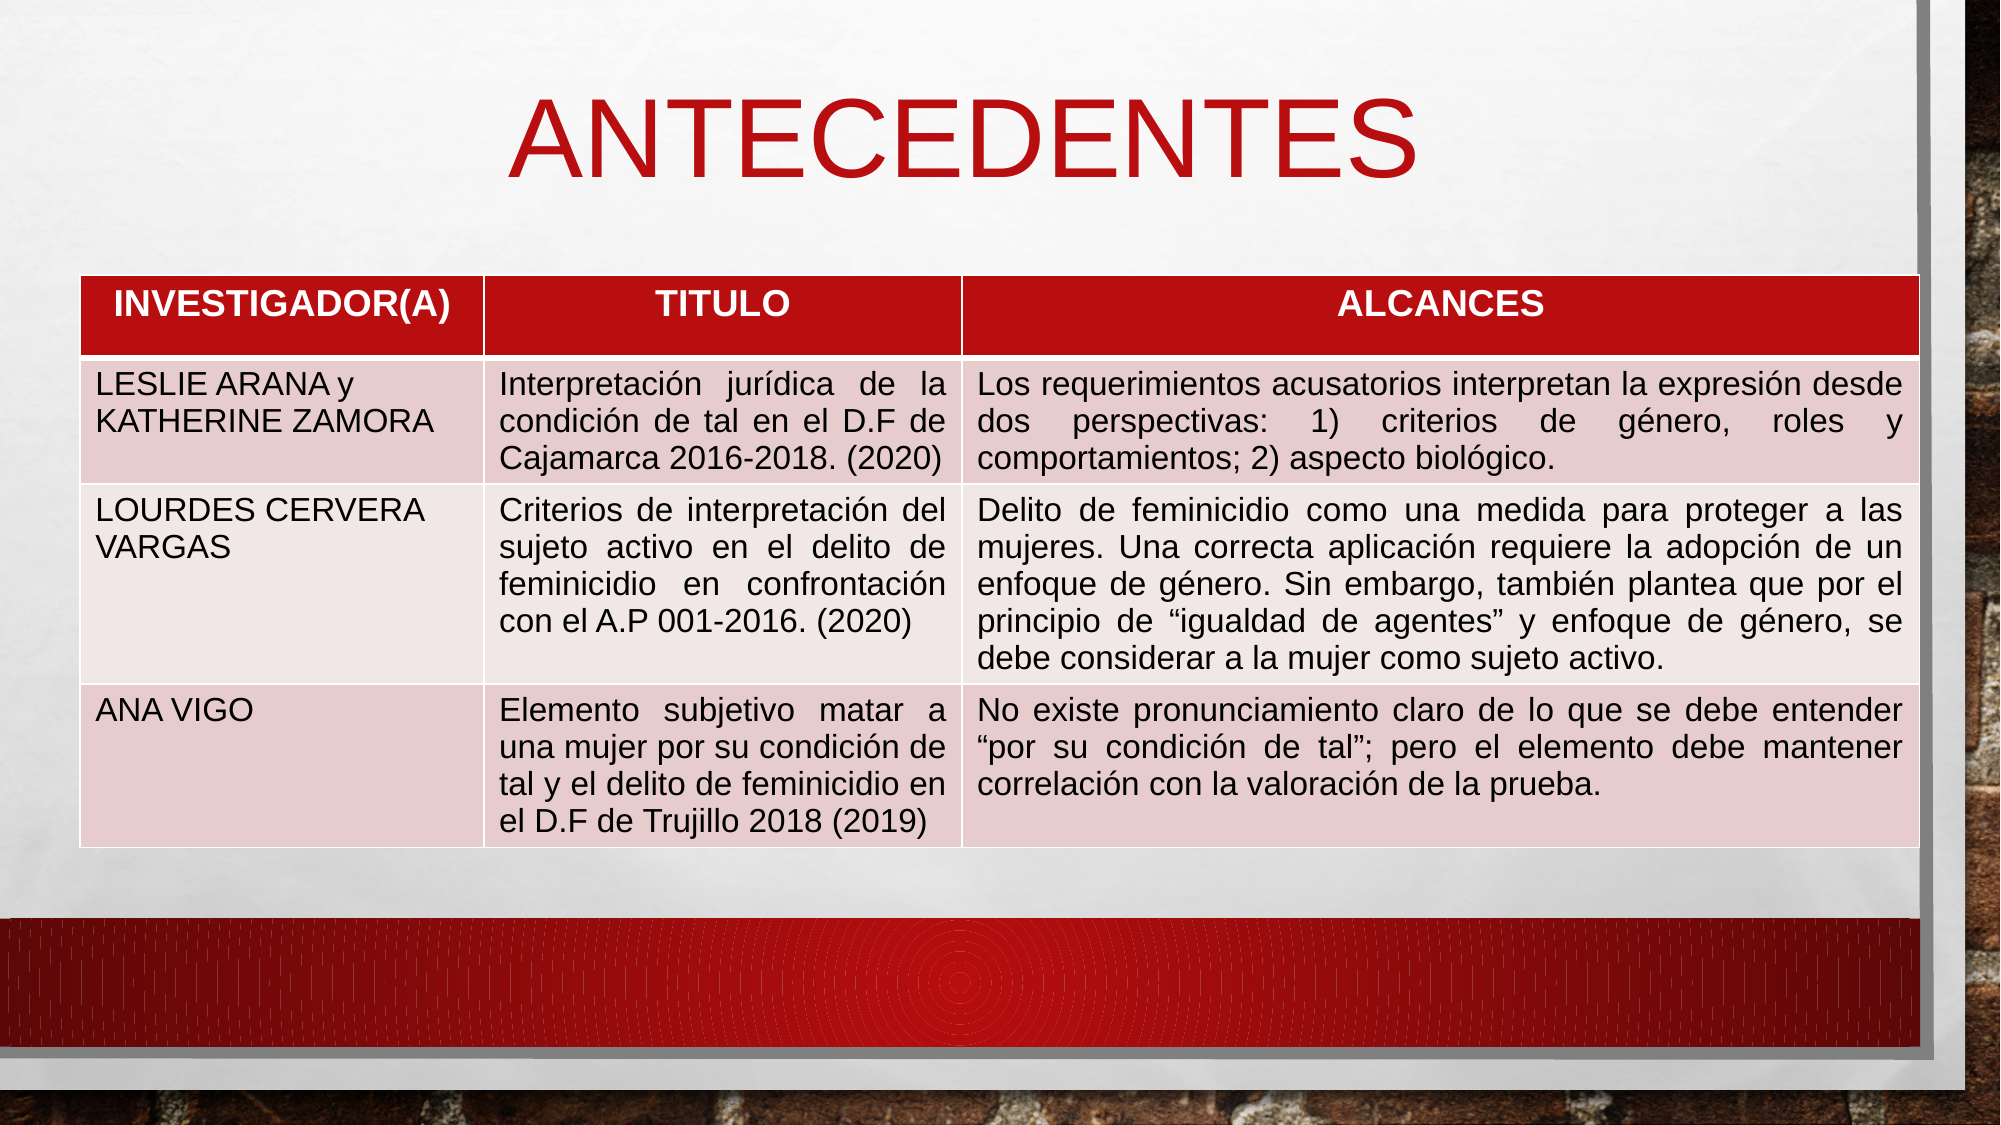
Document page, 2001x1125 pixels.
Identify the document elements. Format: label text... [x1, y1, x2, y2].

title ANTECEDENTES [112, 46, 1818, 236]
table_cell No existe pronunciamiento claro de lo que se debe entender “por su condición de tal”; pero el elemento debe mantener correlación con la valoración de la prueba. [963, 685, 1919, 847]
picture [0, 0, 2000, 1125]
table_header TITULO [485, 276, 961, 355]
table_cell Los requerimientos acusatorios interpretan la expresión desde dos perspectivas: 1) criterios de género, roles y comportamientos; 2) aspecto biológico. [963, 361, 1919, 483]
table_cell Interpretación jurídica de la condición de tal en el D.F de Cajamarca 2016-2018. (2020) [485, 361, 961, 483]
table_header INVESTIGADOR(A) [81, 276, 483, 355]
table_cell Criterios de interpretación del sujeto activo en el delito de feminicidio en confrontación con el A.P 001-2016. (2020) [485, 485, 961, 683]
table_cell Delito de feminicidio como una medida para proteger a las mujeres. Una correcta aplicación requiere la adopción de un enfoque de género. Sin embargo, también plantea que por el principio de “igualdad de agentes” y enfoque de género, se debe considerar a la mujer como sujeto activo. [963, 485, 1919, 683]
table_header ALCANCES [963, 276, 1919, 355]
table_cell Elemento subjetivo matar a una mujer por su condición de tal y el delito de feminicidio en el D.F de Trujillo 2018 (2019) [485, 685, 961, 847]
table_cell ANA VIGO [81, 685, 483, 847]
table_cell LESLIE ARANA y KATHERINE ZAMORA [81, 361, 483, 483]
table_cell LOURDES CERVERA VARGAS [81, 485, 483, 683]
